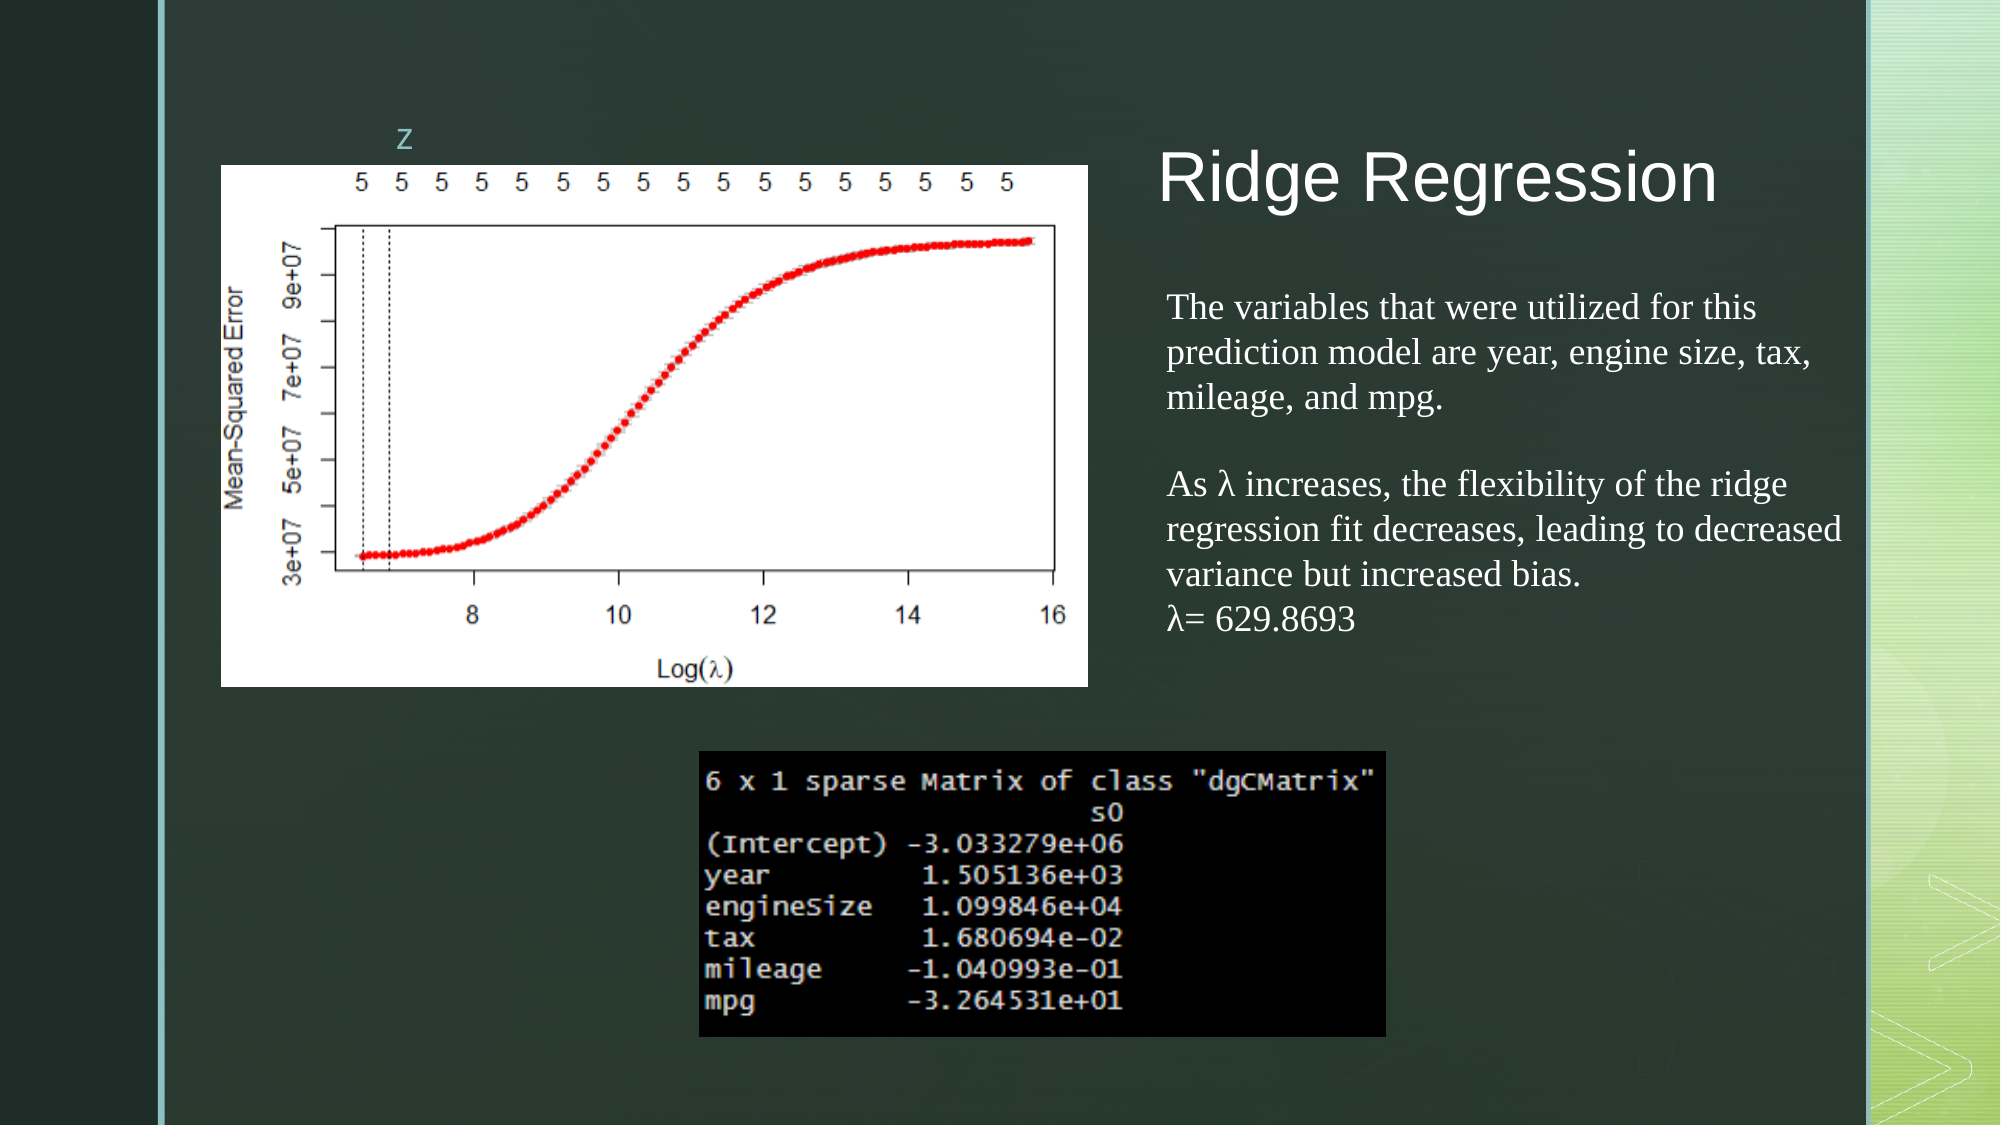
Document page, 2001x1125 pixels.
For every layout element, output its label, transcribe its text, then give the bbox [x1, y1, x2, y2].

picture [1871, 0, 2001, 1125]
text_box The variables that were utilized for this prediction model are year, engine size, tax, mileage, and mpg. [1151, 274, 1867, 425]
text_box As λ increases, the flexibility of the ridge regression fit decreases, leading to decreased variance but increased bias. λ= 629.8693 [1151, 451, 1890, 647]
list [220, 165, 1089, 687]
picture [699, 751, 1386, 1038]
title Ridge Regression [428, 132, 1734, 310]
